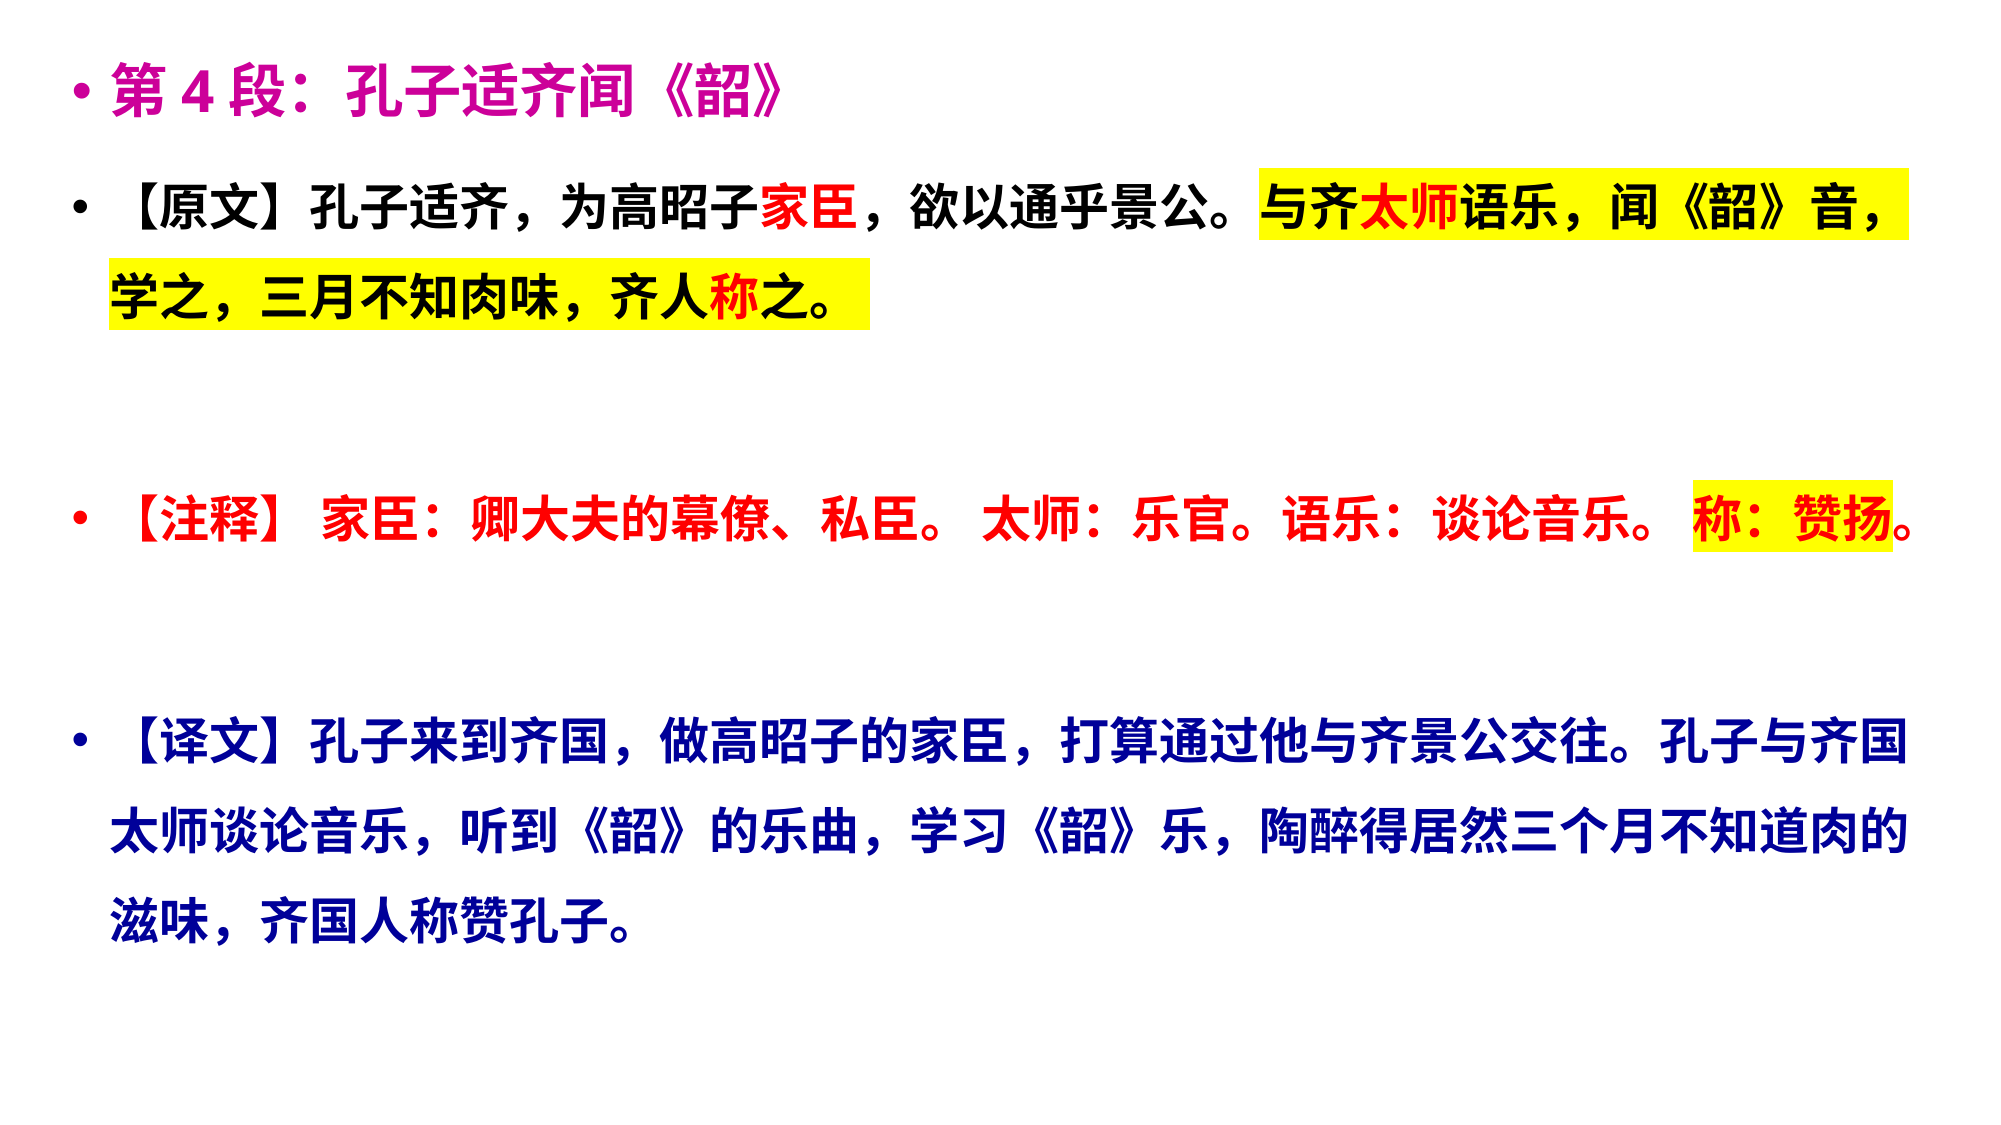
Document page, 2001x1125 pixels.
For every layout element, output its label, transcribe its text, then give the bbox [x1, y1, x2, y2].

list 第4段：孔子适齐闻《韶》 【原文】孔子适齐，为高昭子家臣，欲以通乎景公。与齐太师语乐，闻《韶》音，学之，三月不知肉味，齐人称之。 【注释】 家臣：卿大夫的幕僚、私臣。 太师：乐官。语乐：谈论音乐。 称：赞扬。 【译文】孔子来到齐国，做高昭子的家臣，打算通过他与齐景公交往。孔子与齐国太师谈论音乐，听到《韶》的乐曲，学习《韶》乐，陶醉得居然三个月不知道肉的滋味，齐国人称赞孔子。 [56, 54, 1942, 1072]
